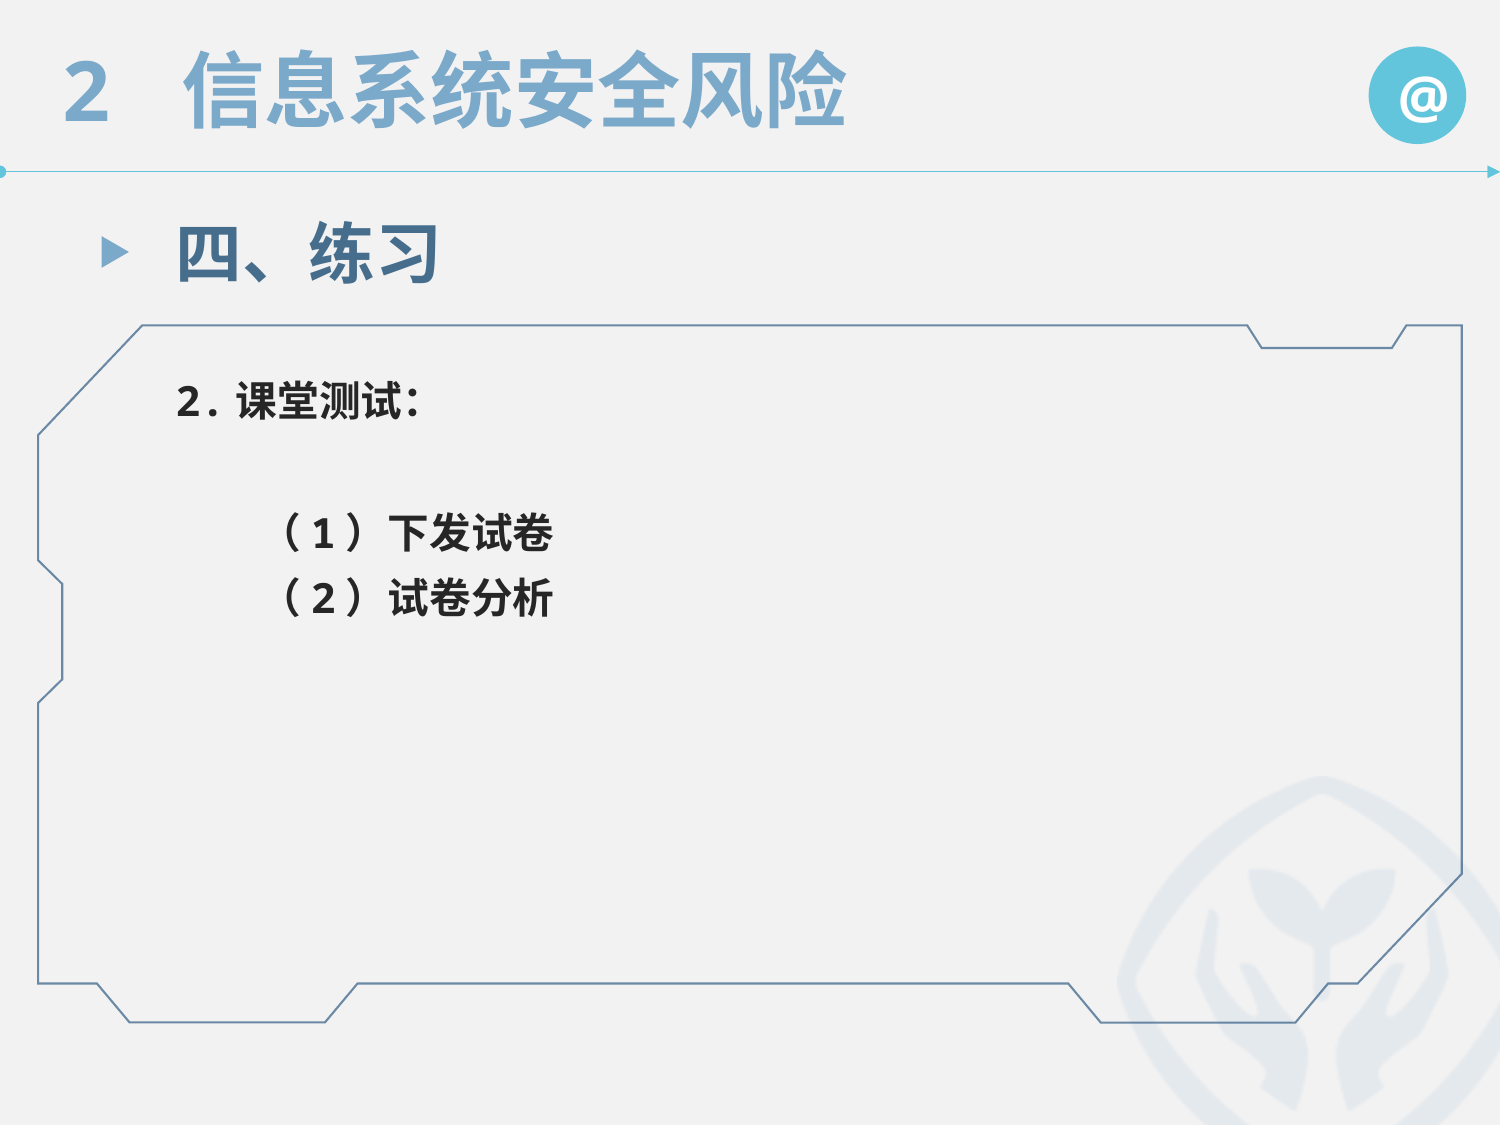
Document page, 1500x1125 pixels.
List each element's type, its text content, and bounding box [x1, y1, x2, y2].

text_box 四、练习 [160, 203, 1403, 299]
text_box [37, 324, 1463, 1024]
text_box [100, 234, 131, 270]
picture [1117, 776, 1500, 1125]
